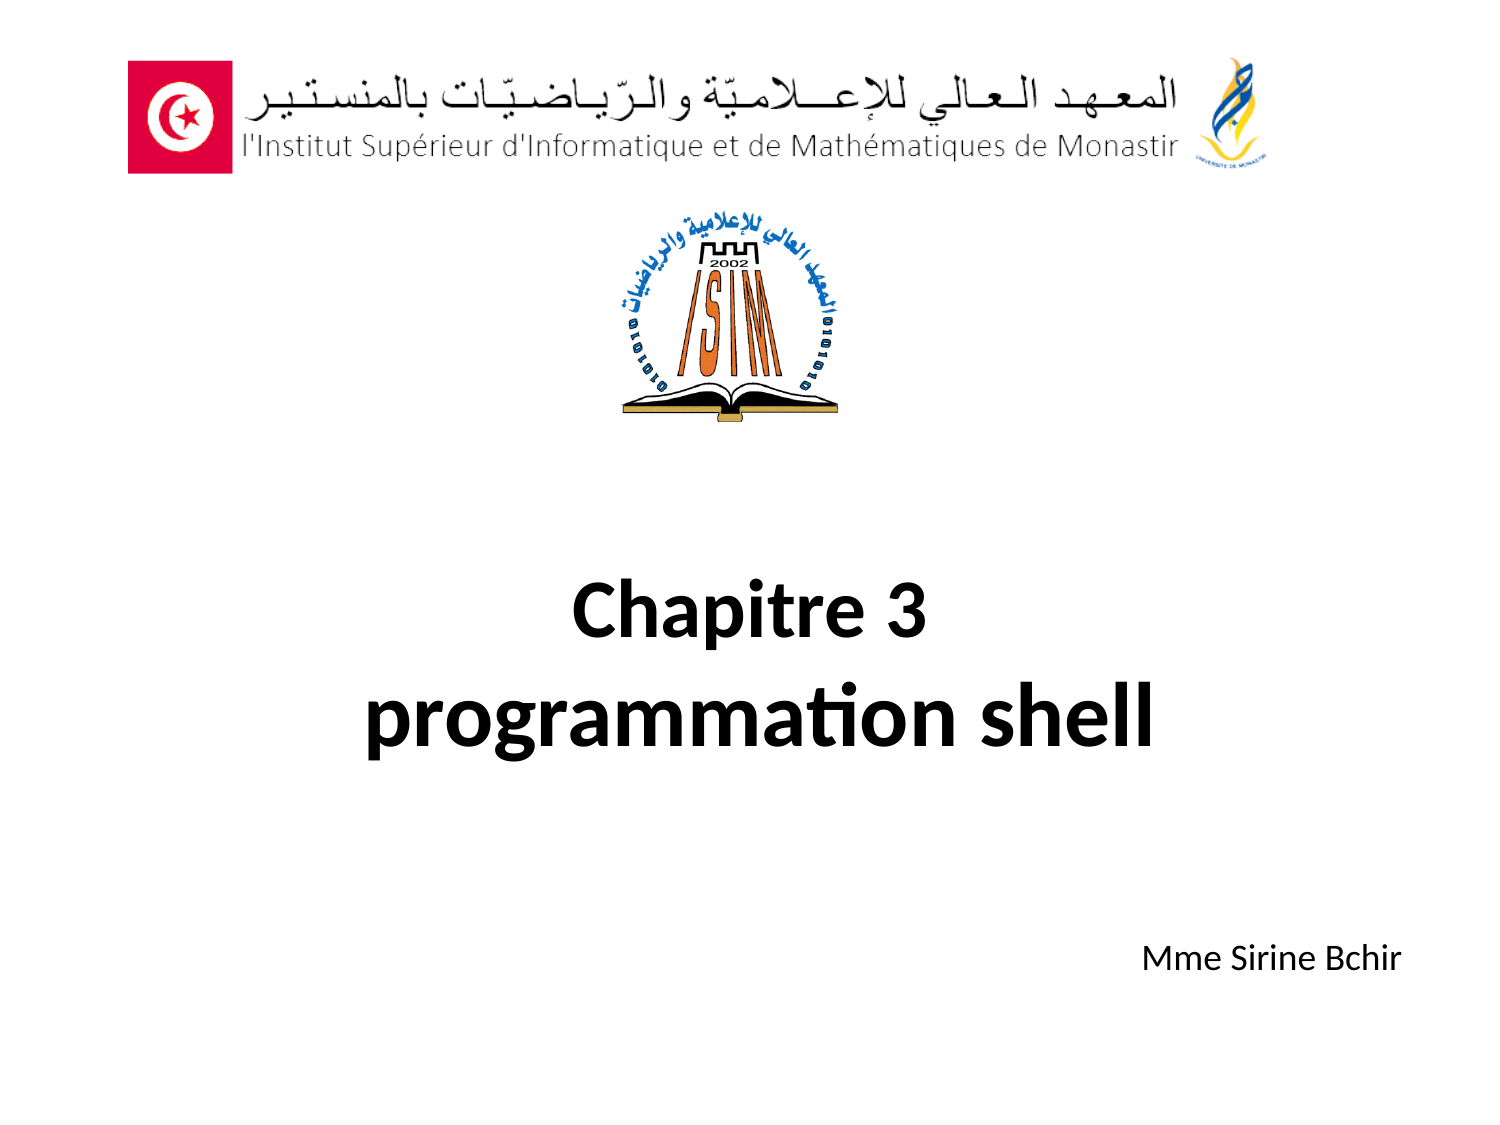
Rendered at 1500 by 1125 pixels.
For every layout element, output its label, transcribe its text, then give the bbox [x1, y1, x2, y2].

picture [128, 34, 1301, 197]
text_box Mme Sirine Bchir [1126, 925, 1418, 986]
picture [620, 210, 838, 423]
title Chapitre 3 programmation shell [0, 487, 1500, 942]
